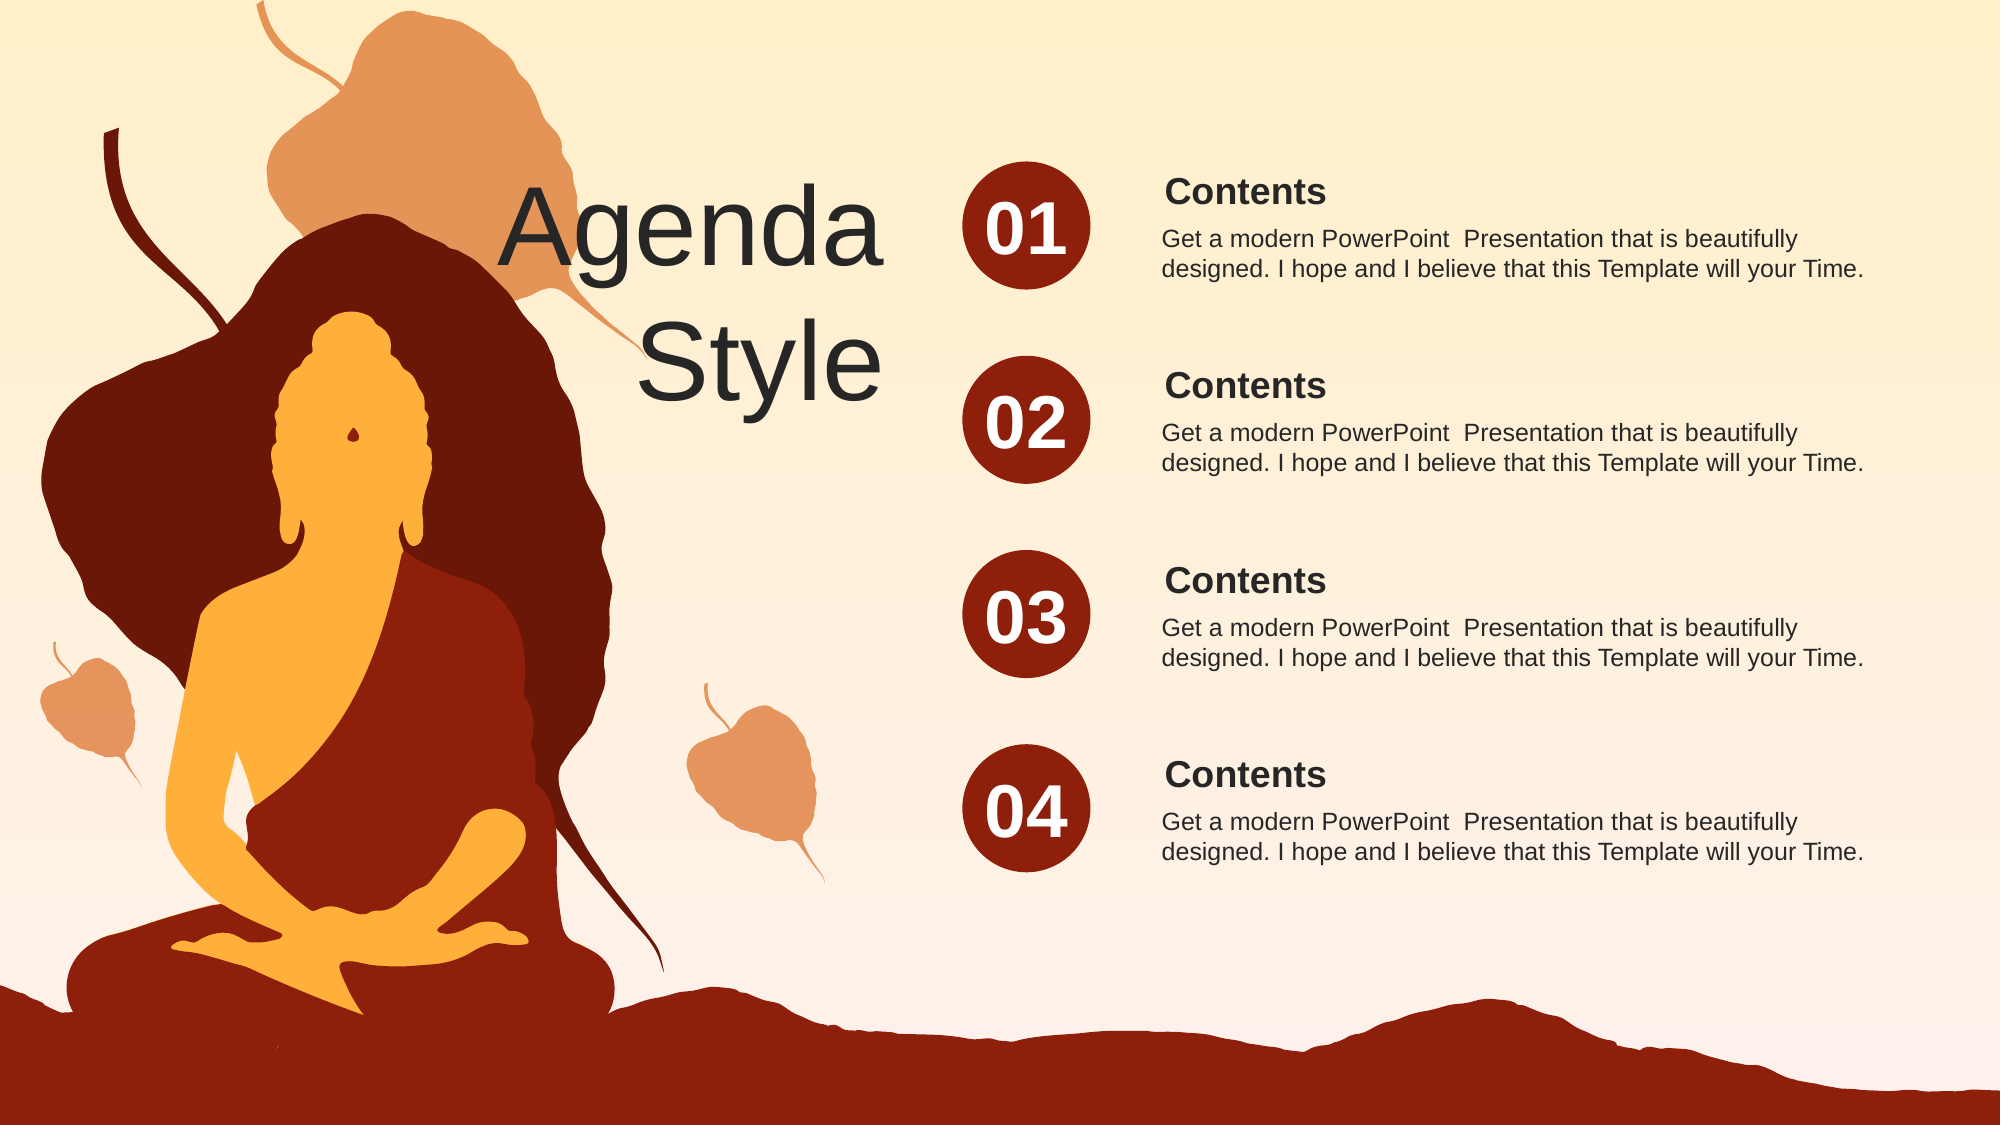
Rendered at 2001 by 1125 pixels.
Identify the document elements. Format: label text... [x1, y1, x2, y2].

text_box [103, 127, 218, 311]
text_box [947, 354, 1887, 486]
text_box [947, 159, 1887, 292]
text_box [256, 0, 562, 237]
text_box Agenda Style [372, 145, 900, 430]
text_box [66, 311, 615, 1091]
text_box [239, 213, 372, 311]
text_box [947, 548, 1887, 680]
text_box [53, 641, 66, 670]
text_box [41, 409, 66, 553]
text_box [947, 742, 1887, 874]
text_box [40, 678, 66, 740]
text_box [686, 682, 825, 883]
text_box [0, 985, 2000, 1125]
text_box [615, 890, 665, 973]
